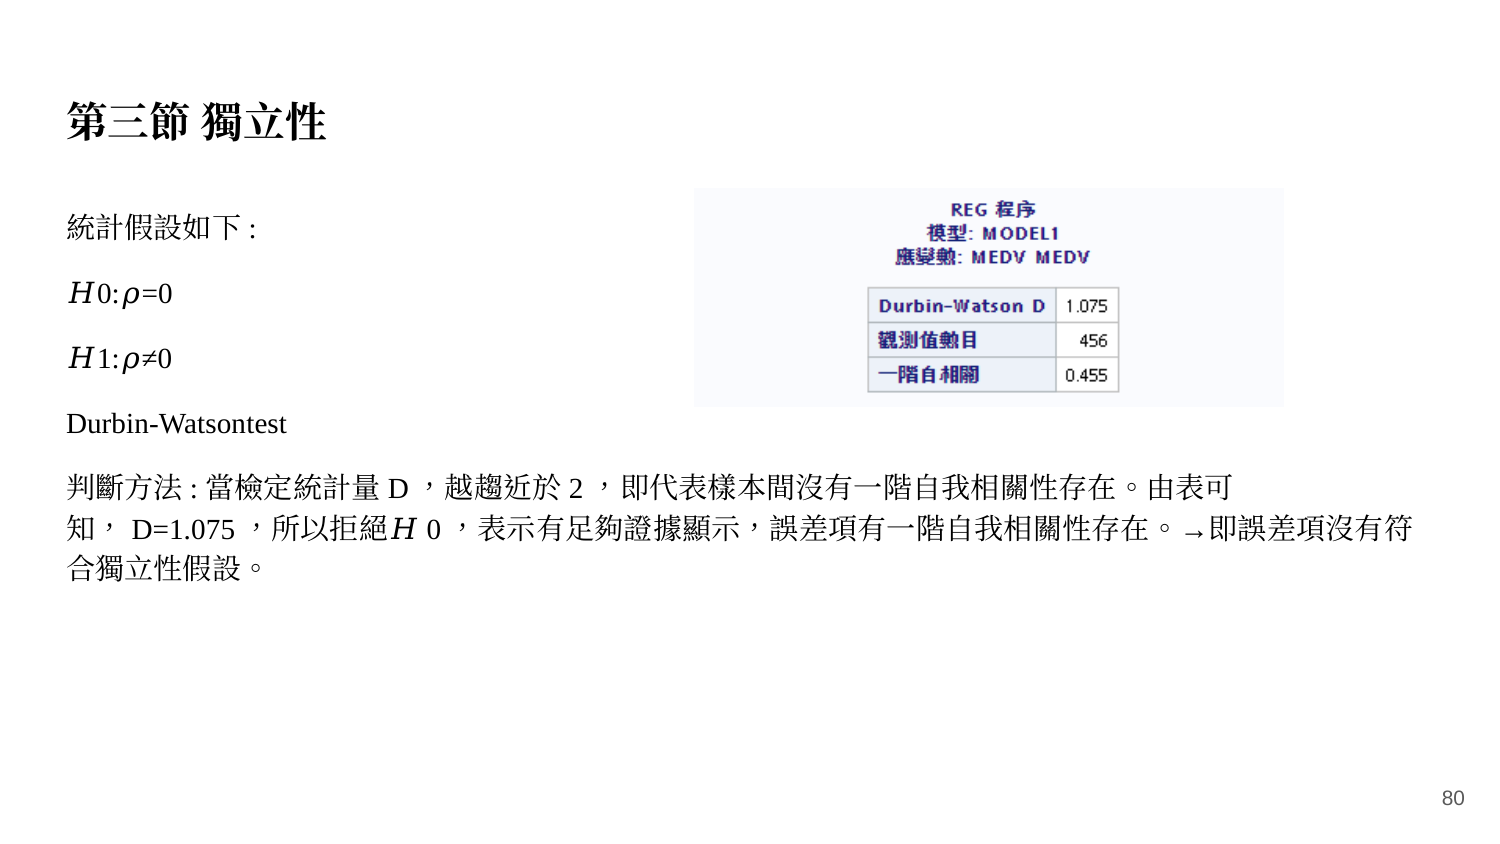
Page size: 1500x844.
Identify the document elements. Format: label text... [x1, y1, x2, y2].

list 統計假設如下: 𝐻0:𝜌=0 𝐻1:𝜌≠0 Durbin-Watsontest 判斷方法:當檢定統計量D，越趨近於2，即代表樣本間沒有一階自我相關性存在。由表可知，D=1.075，所以拒絕𝐻0，表示有足夠證據顯示，誤差項有一階自我相關性存在。→即誤差項沒有符合獨立性假設。 [51, 189, 1449, 750]
picture [694, 188, 1285, 407]
title 第三節 獨立性 [51, 72, 1449, 167]
slide_number ‹#› [1389, 764, 1480, 830]
